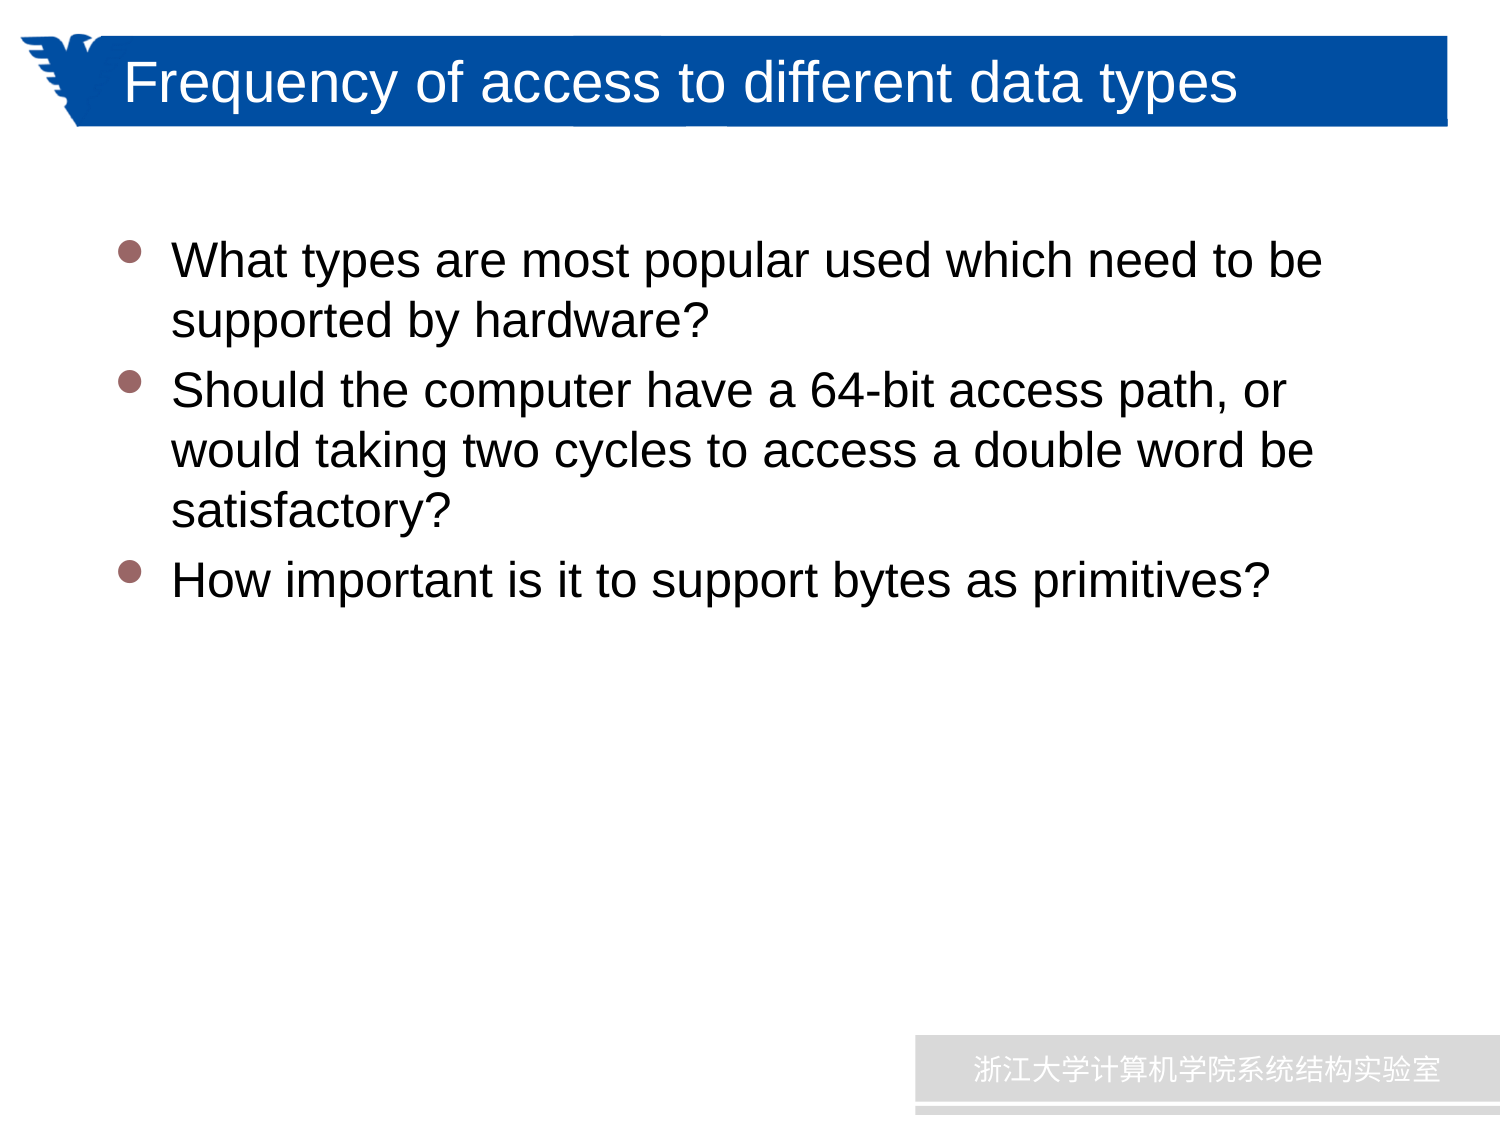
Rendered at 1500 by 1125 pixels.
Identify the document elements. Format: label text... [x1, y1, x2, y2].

picture [5, 19, 148, 127]
list What types are most popular used which need to be supported by hardware? Should the computer have a 64-bit access path, or would taking two cycles to access a double word be satisfactory? How important is it to support bytes as primitives? [99, 219, 1400, 945]
title Frequency of access to different data types [108, 38, 1406, 121]
